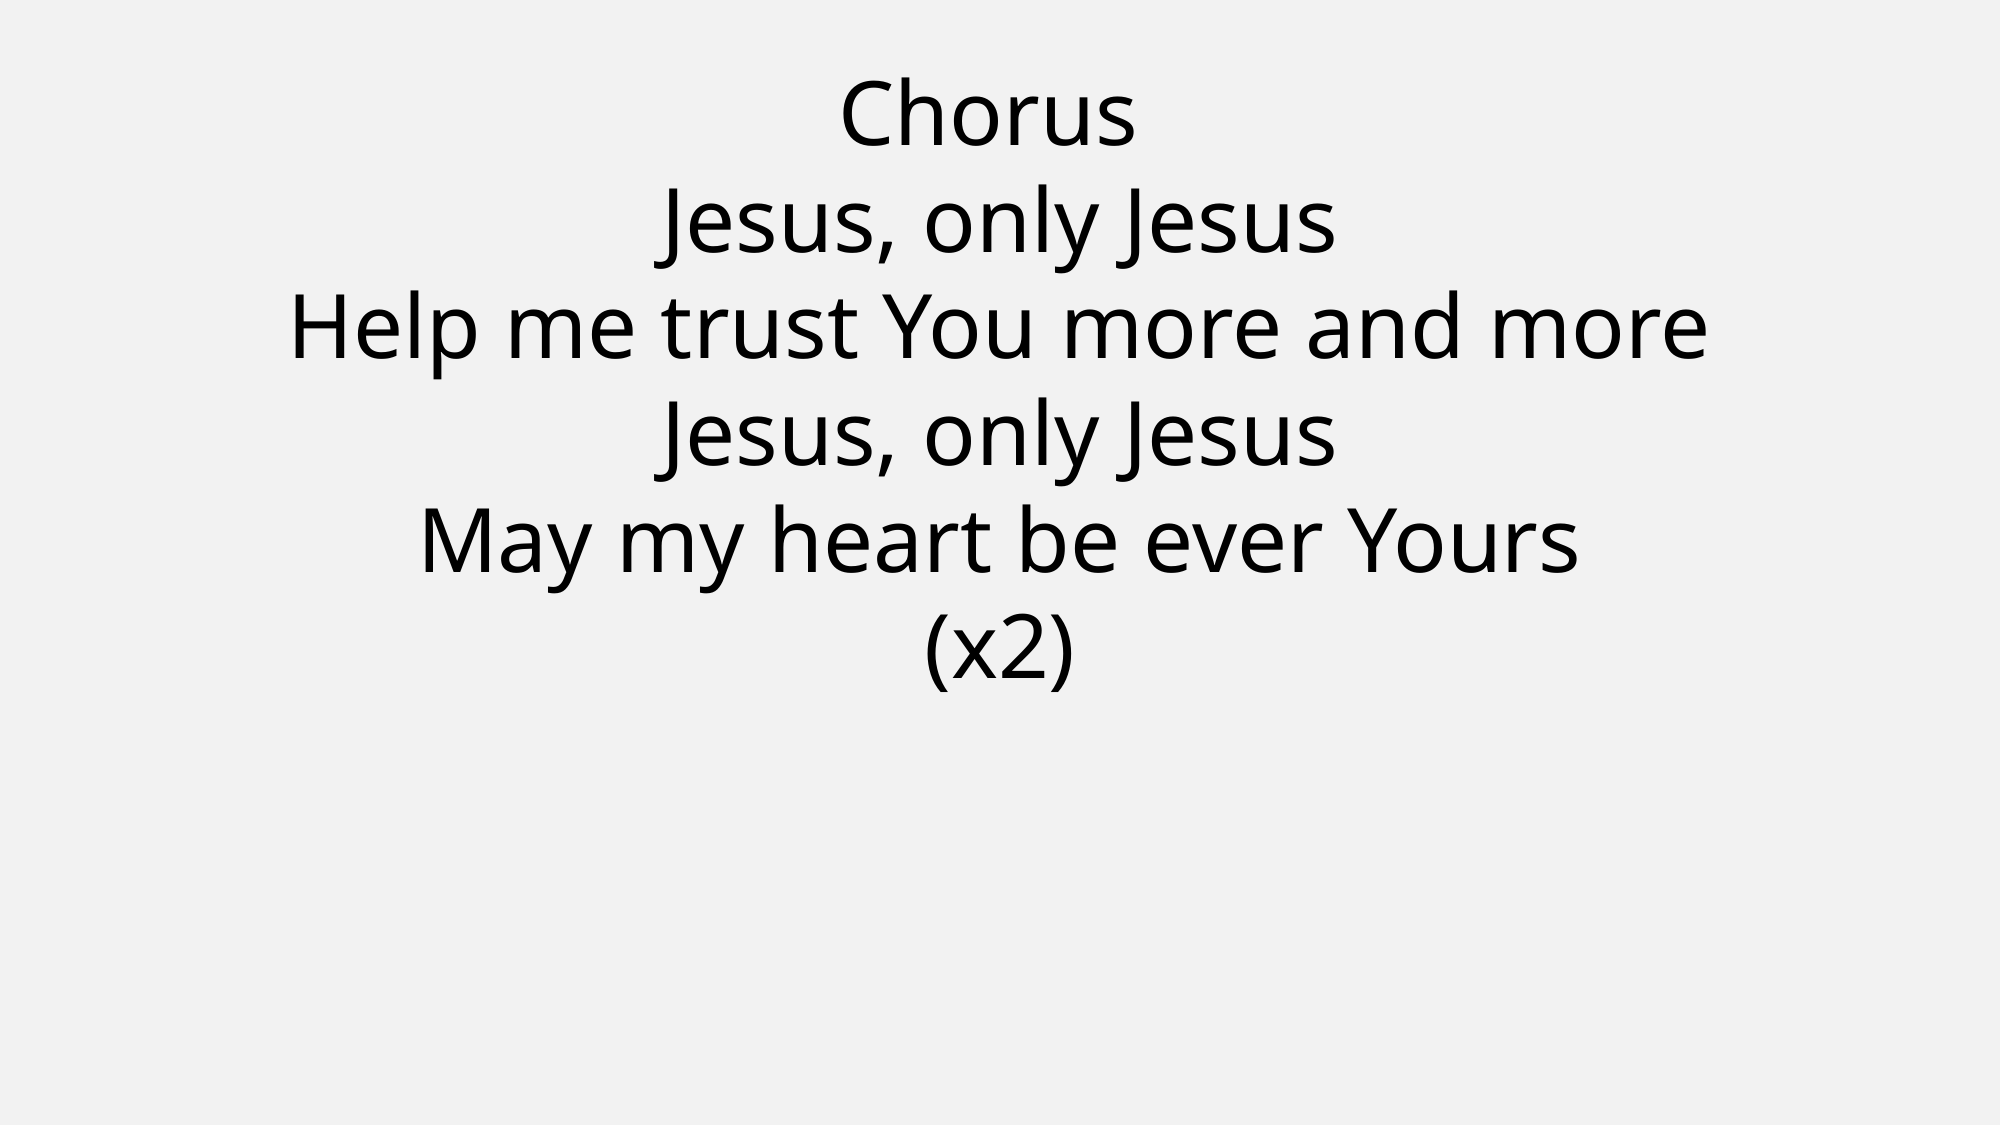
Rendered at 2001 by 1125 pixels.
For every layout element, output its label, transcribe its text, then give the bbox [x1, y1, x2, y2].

text_box Chorus Jesus, only Jesus Help me trust You more and more Jesus, only Jesus May my heart be ever Yours (x2) [99, 51, 1901, 702]
